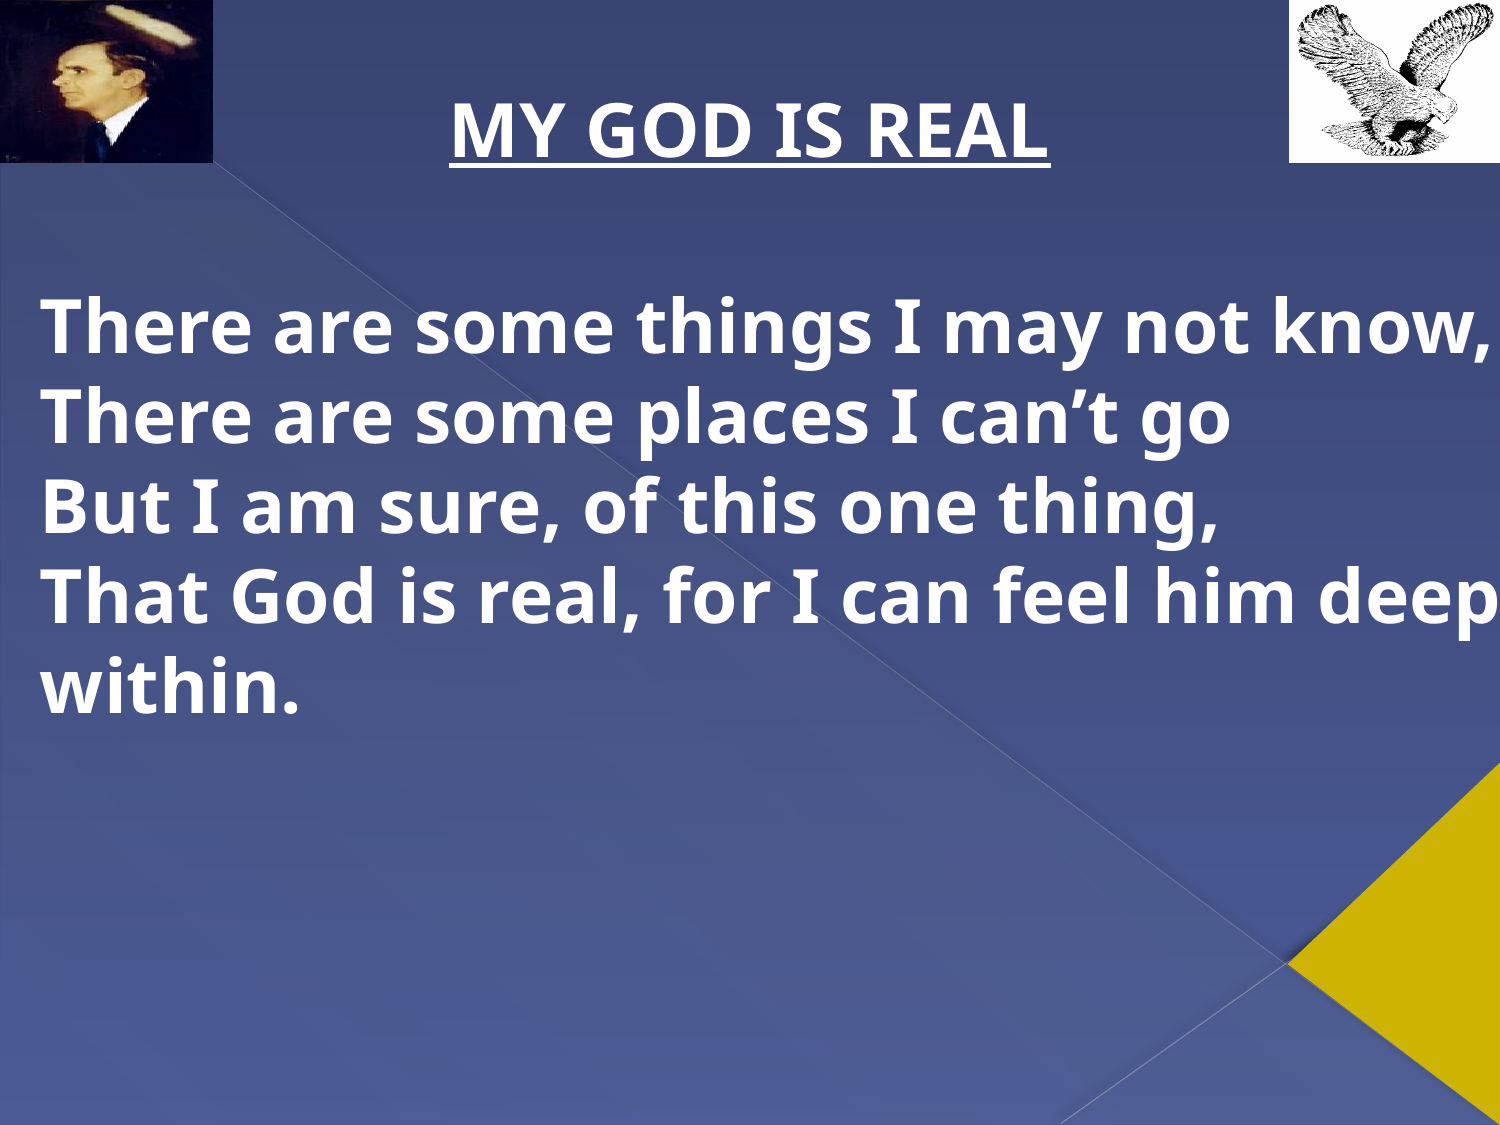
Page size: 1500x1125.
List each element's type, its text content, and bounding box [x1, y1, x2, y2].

text_box MY GOD IS REAL [0, 74, 1500, 180]
picture [0, 0, 213, 163]
text_box There are some things I may not know, There are some places I can’t go But I am sure, of this one thing, That God is real, for I can feel him deep within. [24, 271, 1500, 737]
picture [1288, 0, 1500, 163]
text_box [1285, 760, 1500, 1125]
